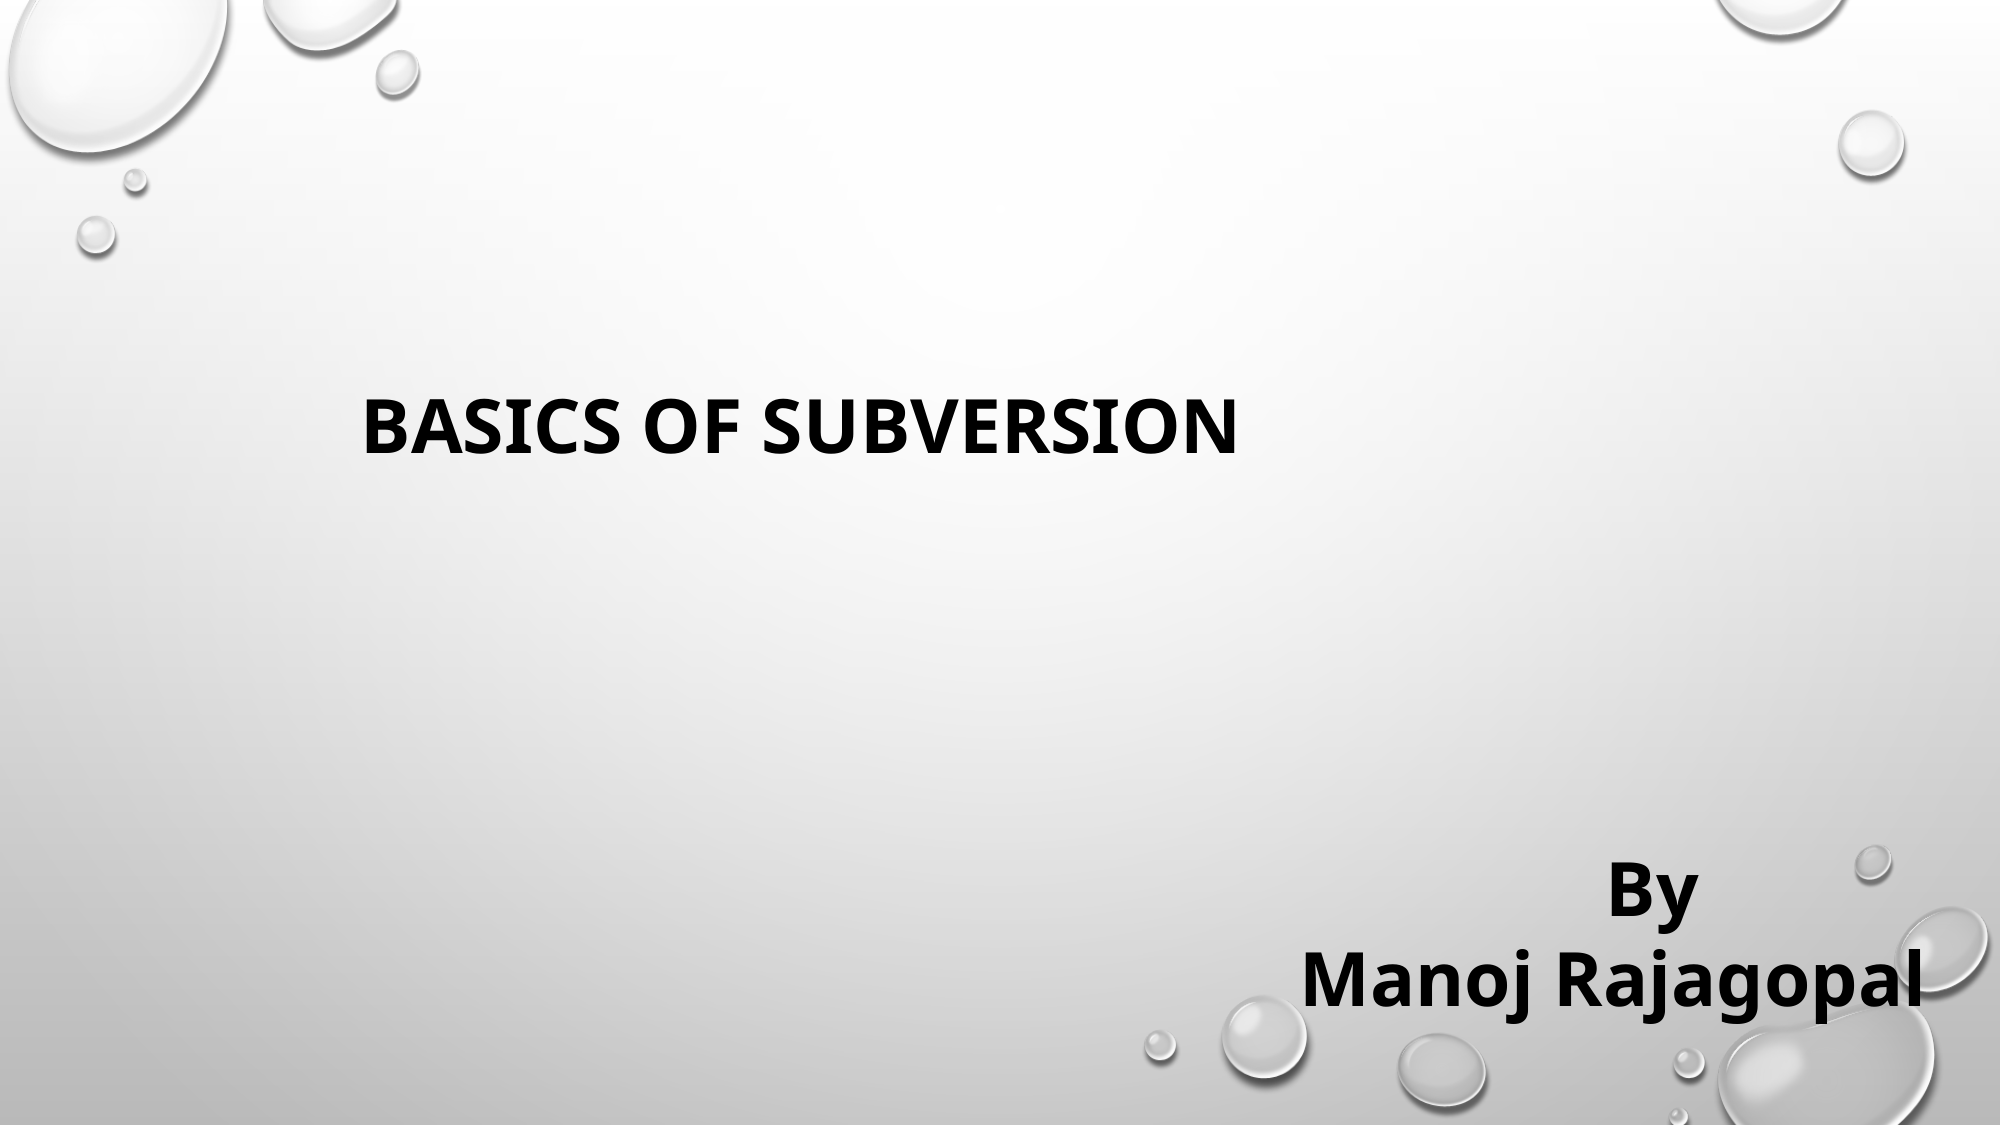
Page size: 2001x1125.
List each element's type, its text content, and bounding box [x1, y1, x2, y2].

text_box By Manoj Rajagopal [1226, 834, 2000, 1030]
title BASICS of Subversion [88, 232, 1515, 626]
picture [0, 0, 2000, 1125]
